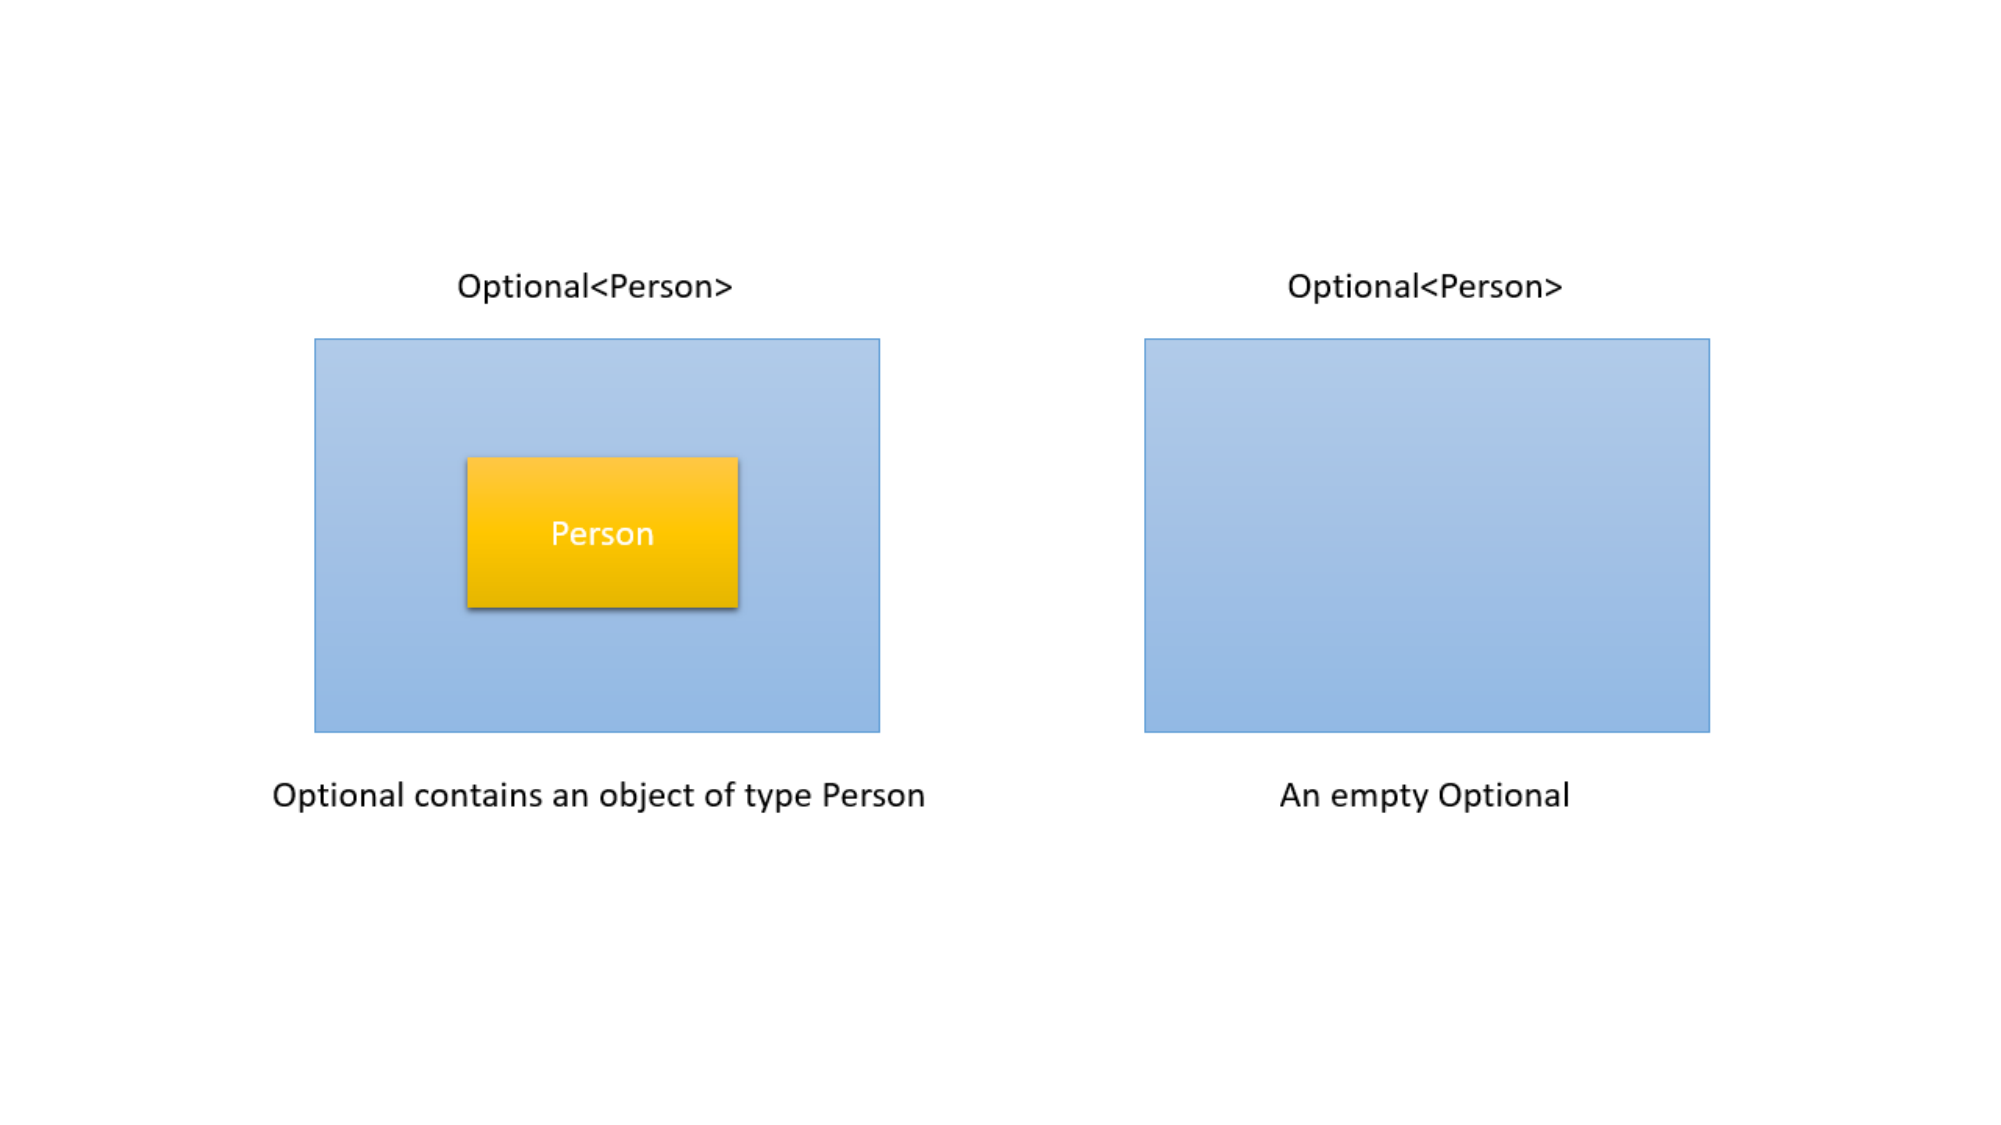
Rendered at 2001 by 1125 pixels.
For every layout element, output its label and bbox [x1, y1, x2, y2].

picture [163, 146, 1837, 979]
